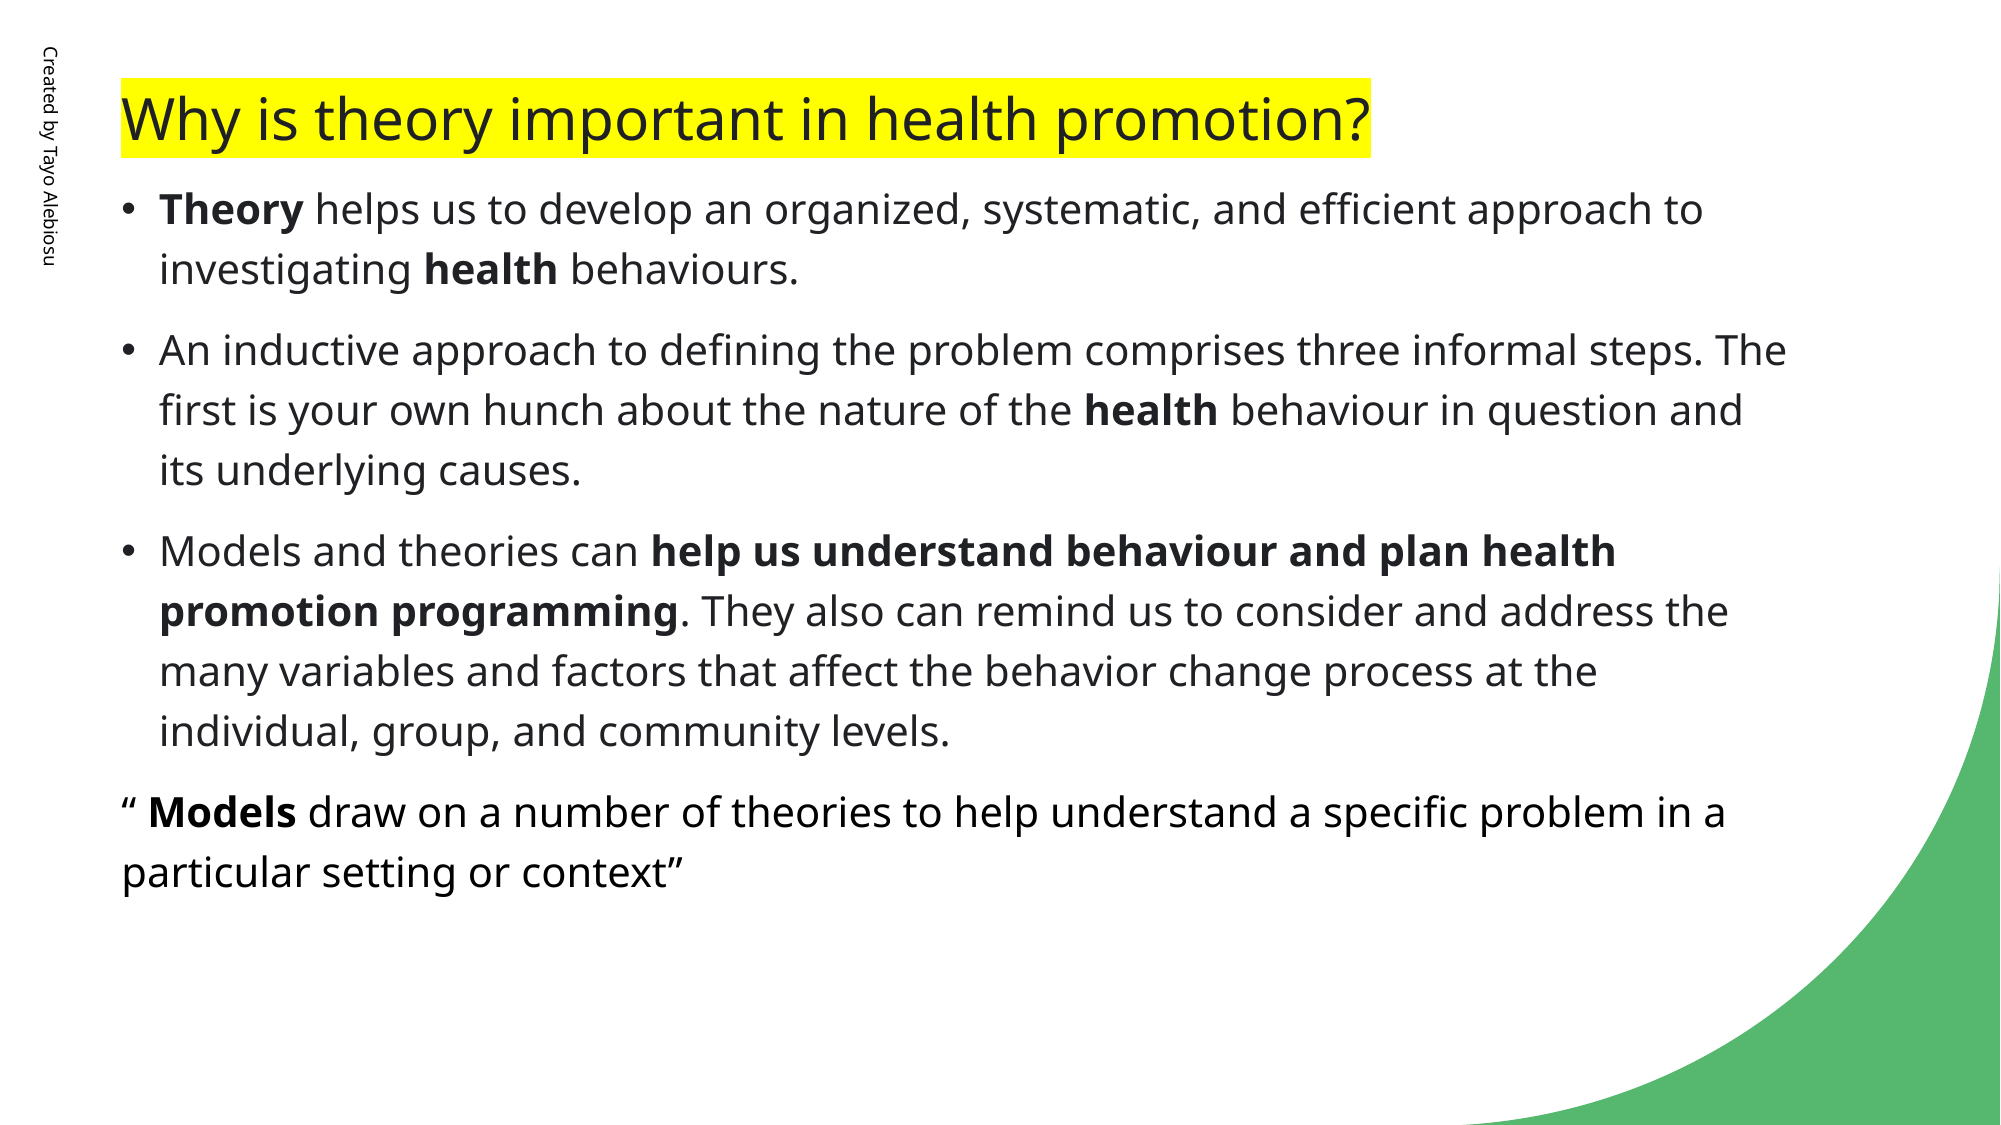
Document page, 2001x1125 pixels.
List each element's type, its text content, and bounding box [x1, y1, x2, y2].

list Why is theory important in health promotion? Theory helps us to develop an organized, systematic, and efficient approach to investigating health behaviours. An inductive approach to defining the problem comprises three informal steps. The first is your own hunch about the nature of the health behaviour in question and its underlying causes. Models and theories can help us understand behaviour and plan health promotion programming. They also can remind us to consider and address the many variables and factors that affect the behavior change process at the individual, group, and community levels. “ Models draw on a number of theories to help understand a specific problem in a particular setting or context” [106, 60, 1809, 975]
footer Created by Tayo Alebiosu [20, 31, 80, 661]
